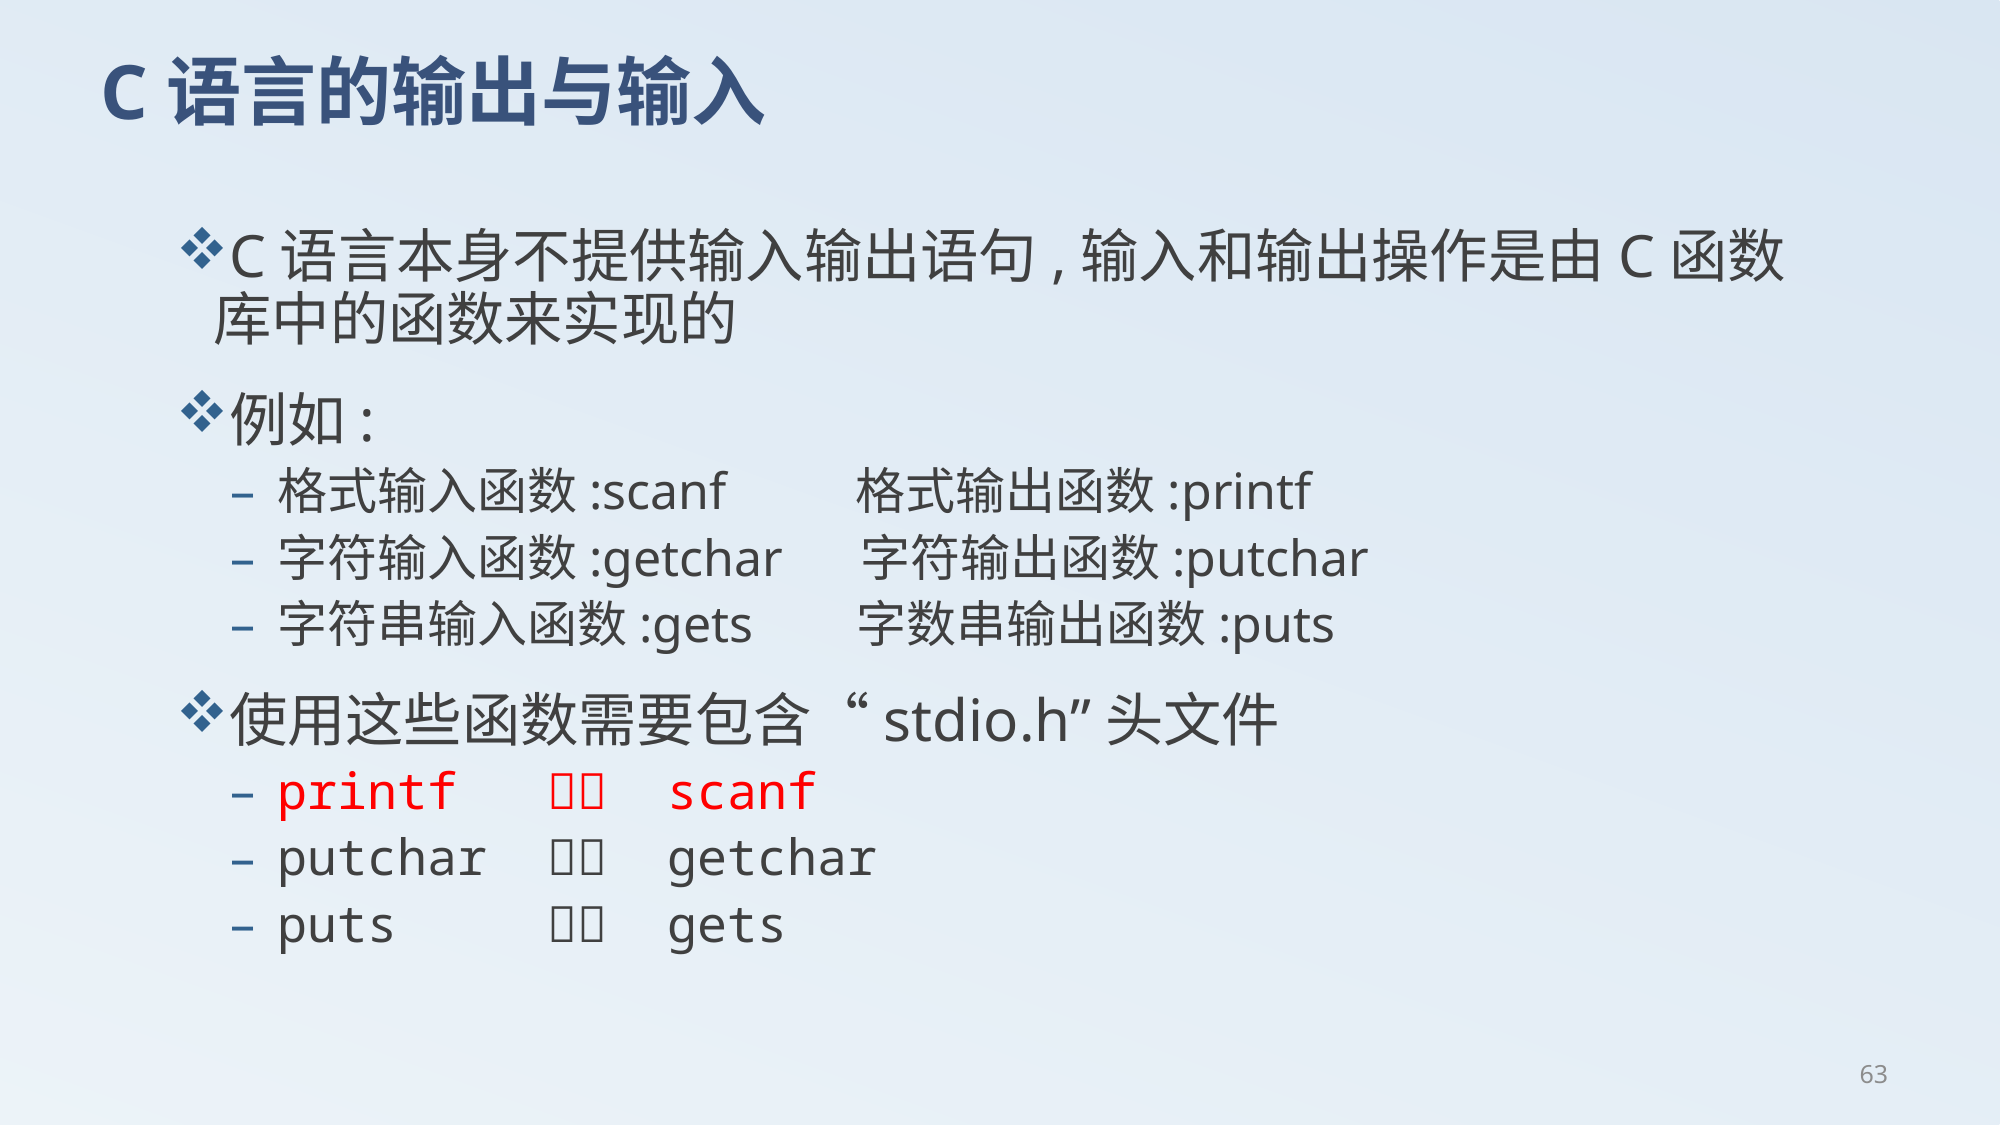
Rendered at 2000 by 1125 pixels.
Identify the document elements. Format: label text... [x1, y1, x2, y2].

title C语言的输出与输入 [66, 54, 1867, 197]
text_box C语言本身不提供输入输出语句,输入和输出操作是由C函数库中的函数来实现的 例如: 格式输入函数:scanf 格式输出函数:printf 字符输入函数:getchar 字符输出函数:putchar 字符串输入函数:gets 字数串输出函数:puts 使用这些函数需要包含“stdio.h”头文件 printf  scanf putchar  getchar puts  gets [161, 219, 1849, 953]
